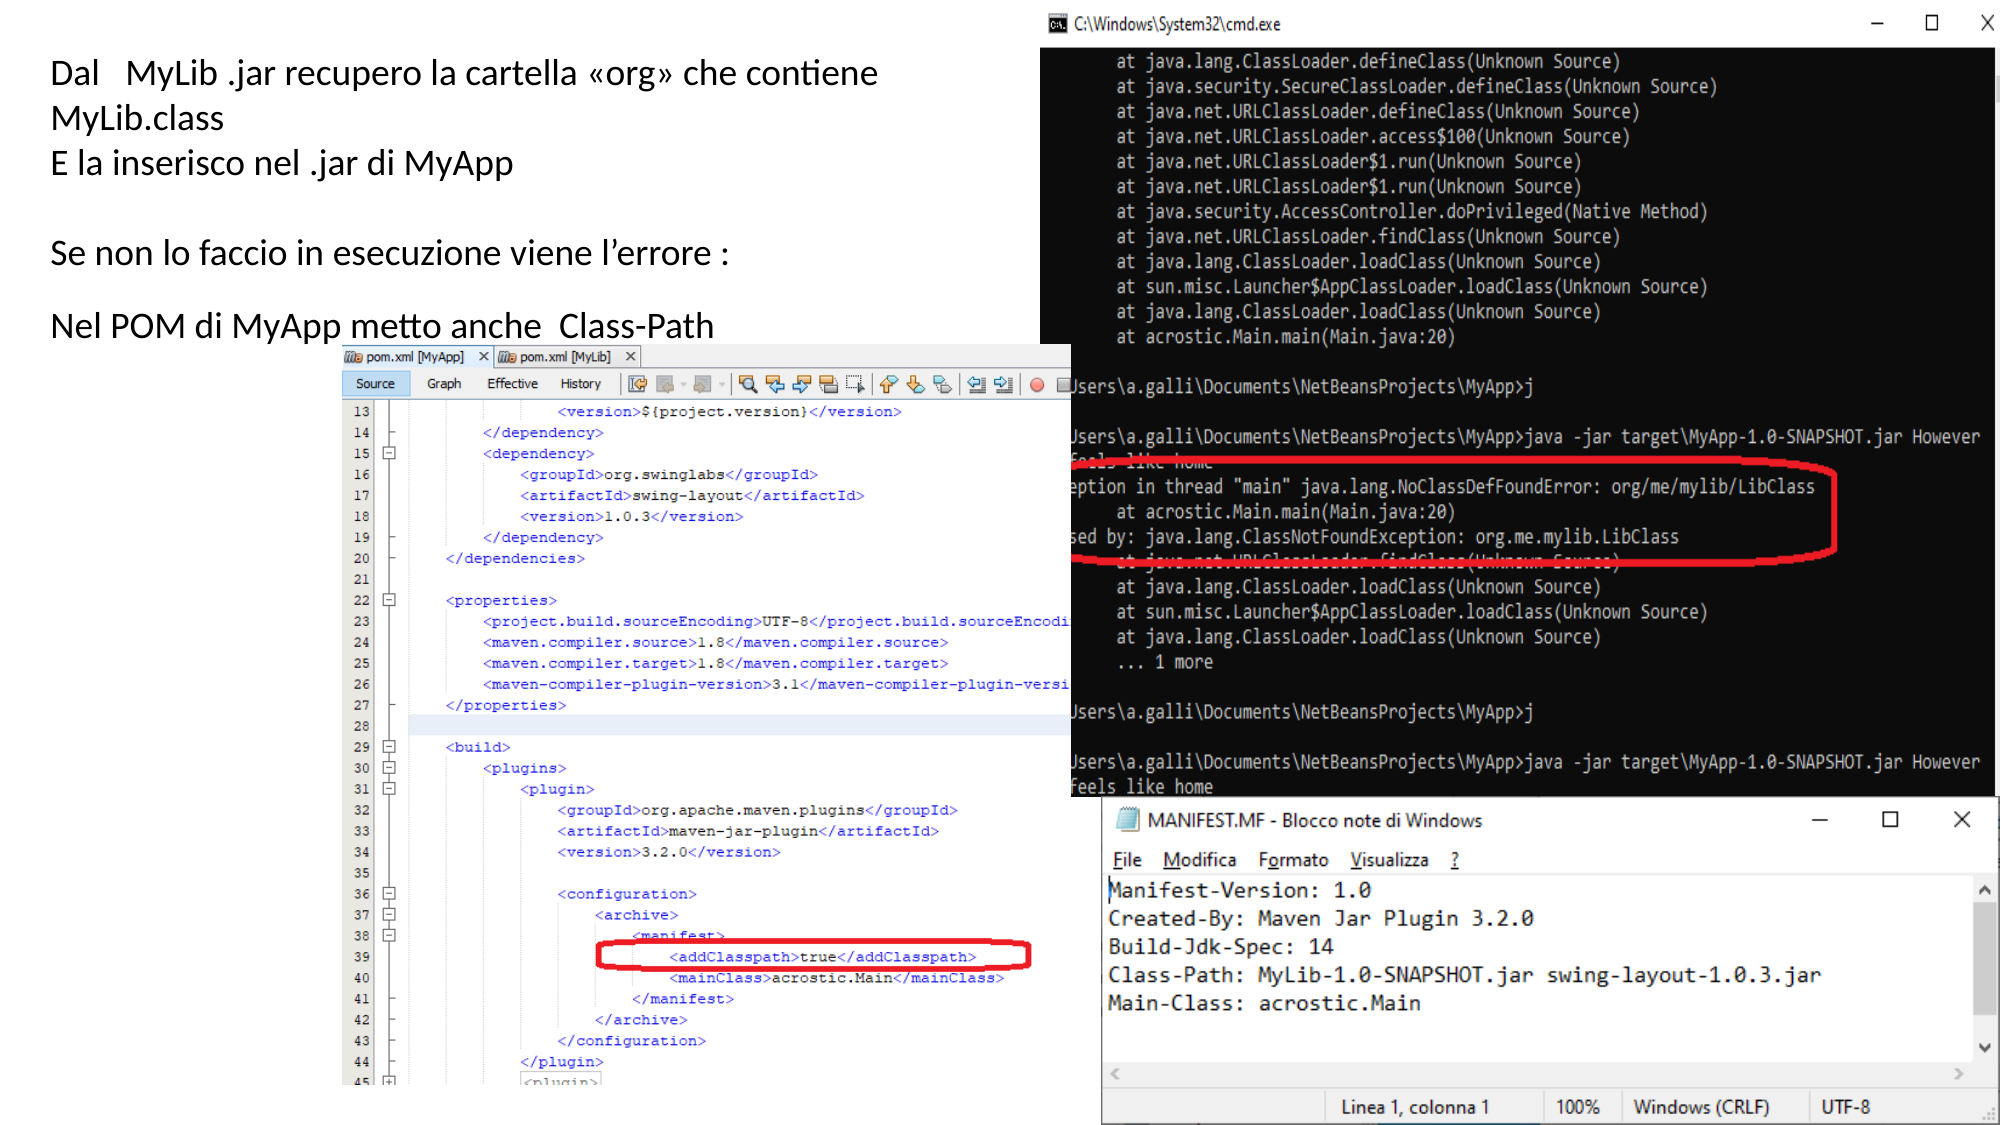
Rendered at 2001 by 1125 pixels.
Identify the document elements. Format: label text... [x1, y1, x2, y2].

text_box Dal MyLib .jar recupero la cartella «org» che contiene MyLib.class E la inserisco nel .jar di MyApp Se non lo faccio in esecuzione viene l’errore : [35, 40, 996, 326]
text_box Nel POM di MyApp metto anche Class-Path [35, 293, 764, 398]
picture [342, 1, 2000, 1125]
